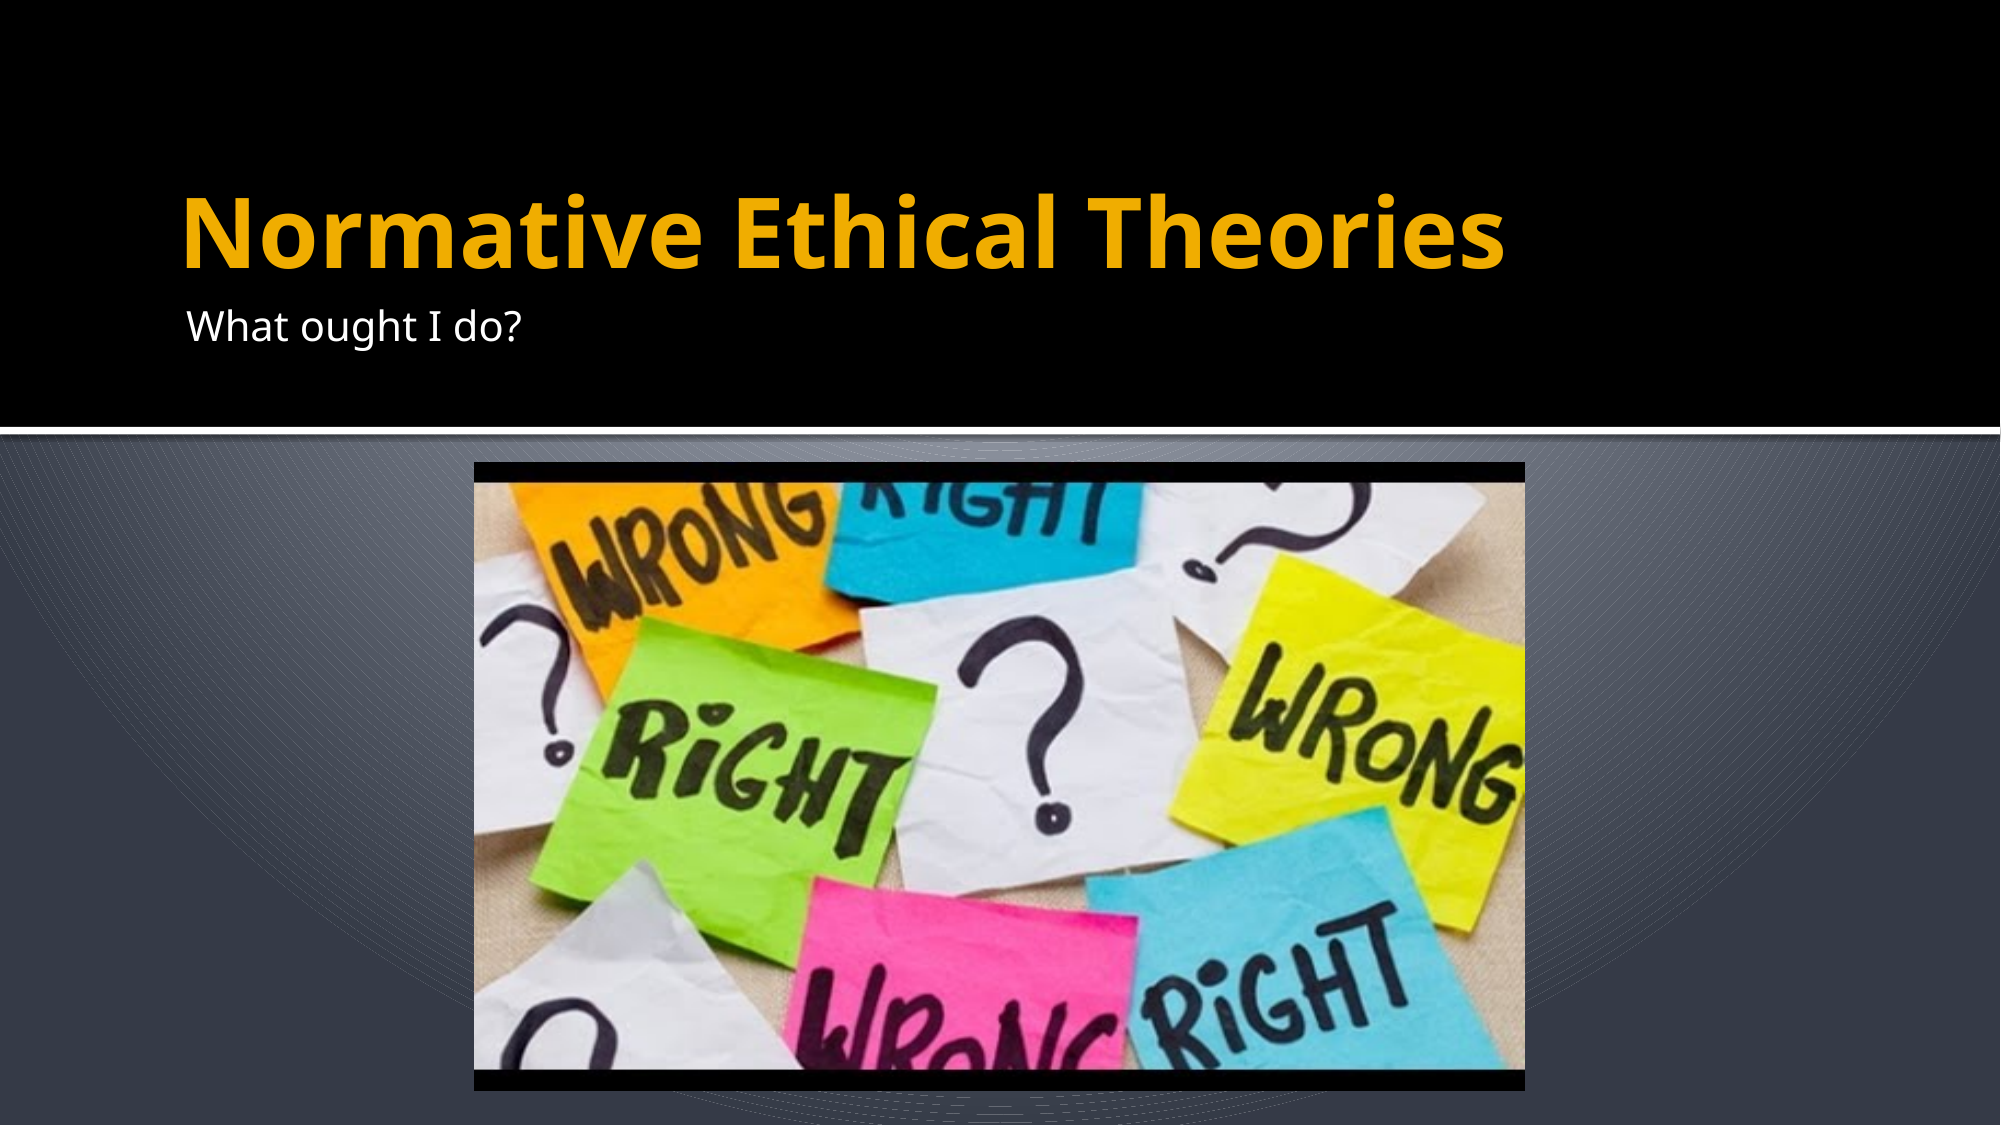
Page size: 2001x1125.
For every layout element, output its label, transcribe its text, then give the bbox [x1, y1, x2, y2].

picture [474, 462, 1525, 1091]
list What ought I do? [161, 299, 1917, 413]
title Normative Ethical Theories [163, 19, 1917, 288]
